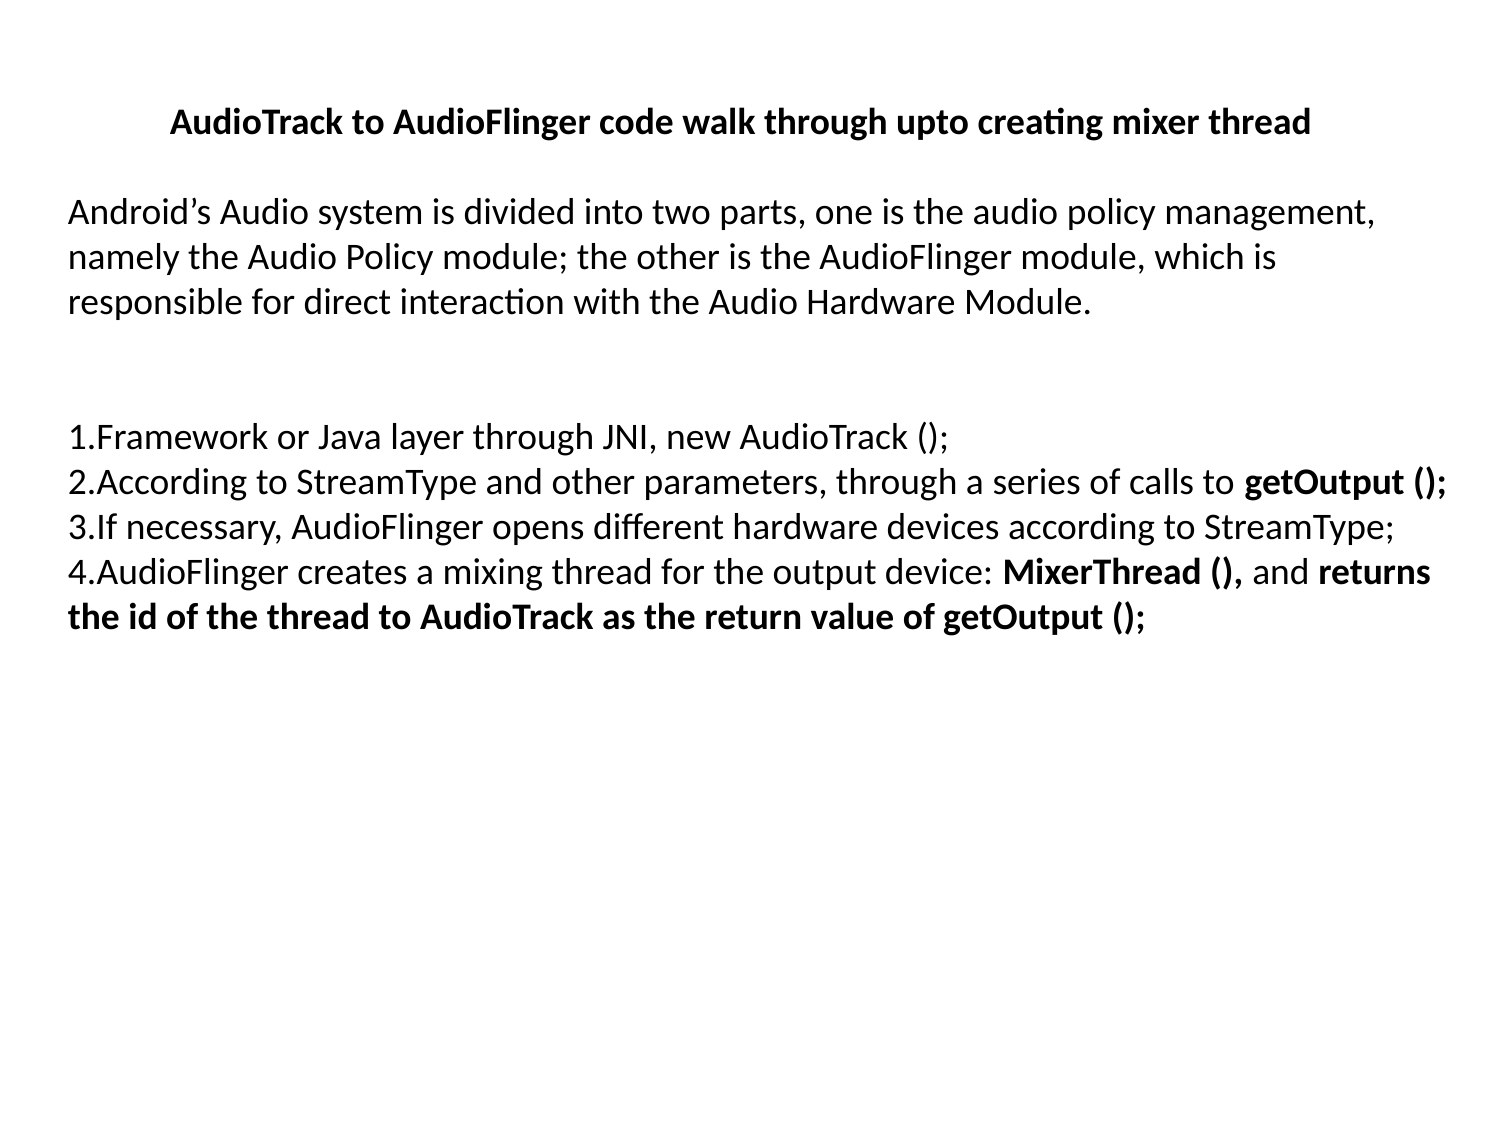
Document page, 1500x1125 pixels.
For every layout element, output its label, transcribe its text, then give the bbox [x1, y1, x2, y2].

text_box AudioTrack to AudioFlinger code walk through upto creating mixer thread Android’s Audio system is divided into two parts, one is the audio policy management, namely the Audio Policy module; the other is the AudioFlinger module, which is responsible for direct interaction with the Audio Hardware Module. 1.Framework or Java layer through JNI, new AudioTrack (); 2.According to StreamType and other parameters, through a series of calls to getOutput (); 3.If necessary, AudioFlinger opens different hardware devices according to StreamType; 4.AudioFlinger creates a mixing thread for the output device: MixerThread (), and returns the id of the thread to AudioTrack as the return value of getOutput (); [53, 89, 1465, 690]
